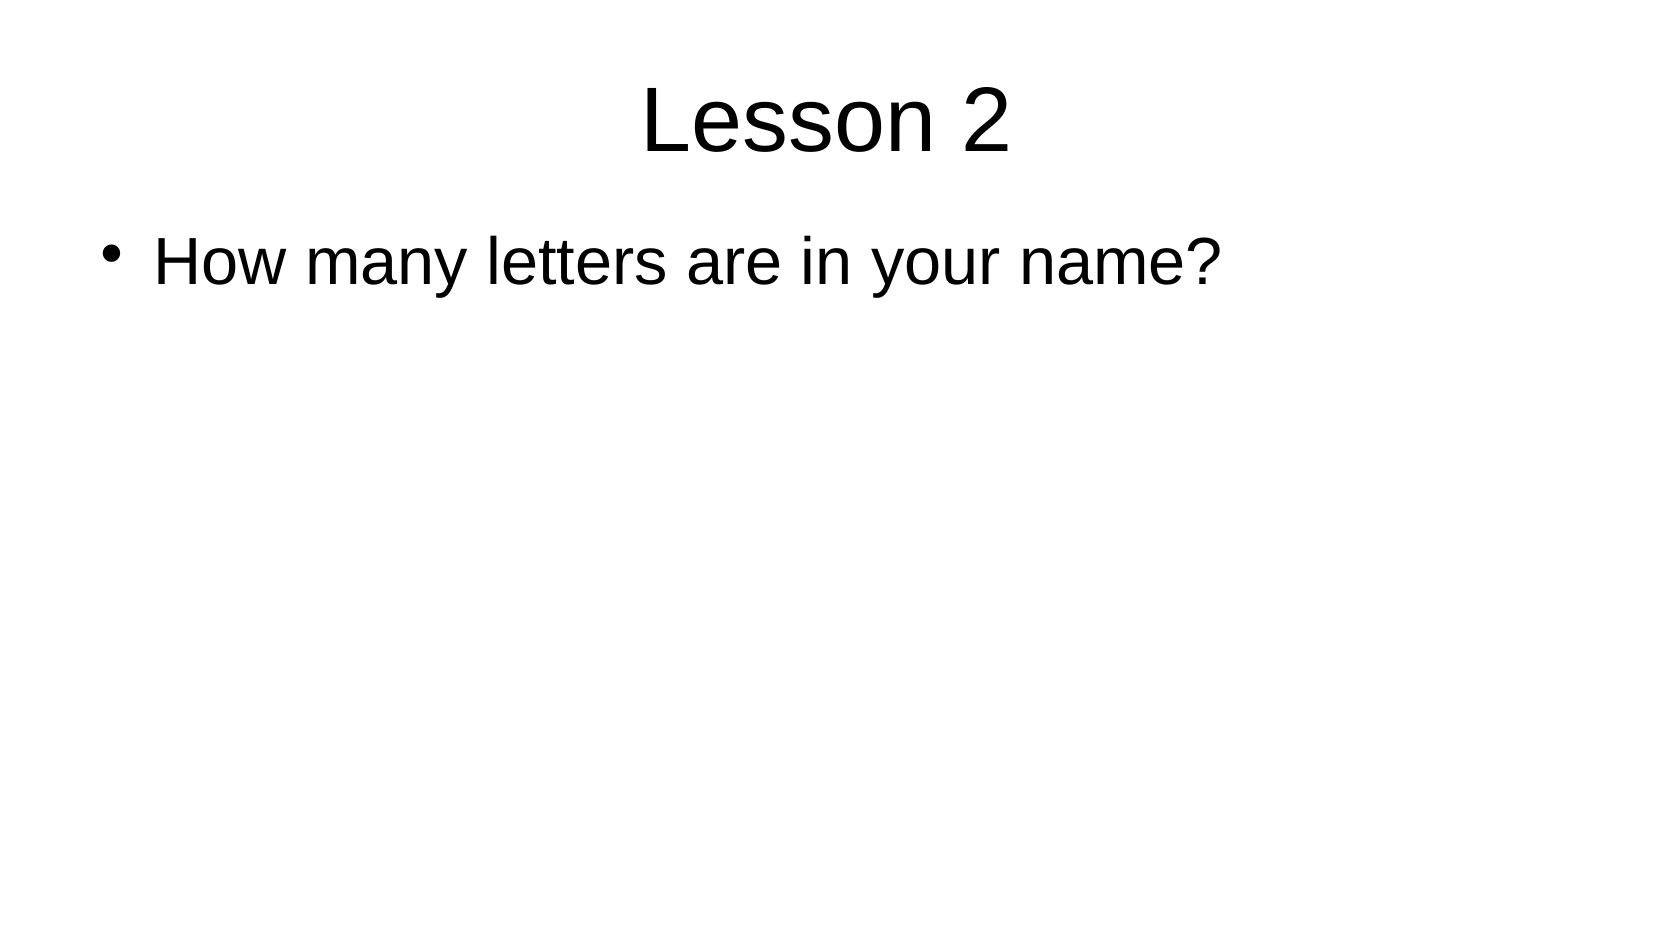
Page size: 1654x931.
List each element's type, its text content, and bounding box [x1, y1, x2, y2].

text_box Lesson 2 [82, 59, 1571, 170]
text_box How many letters are in your name? [82, 217, 1571, 757]
